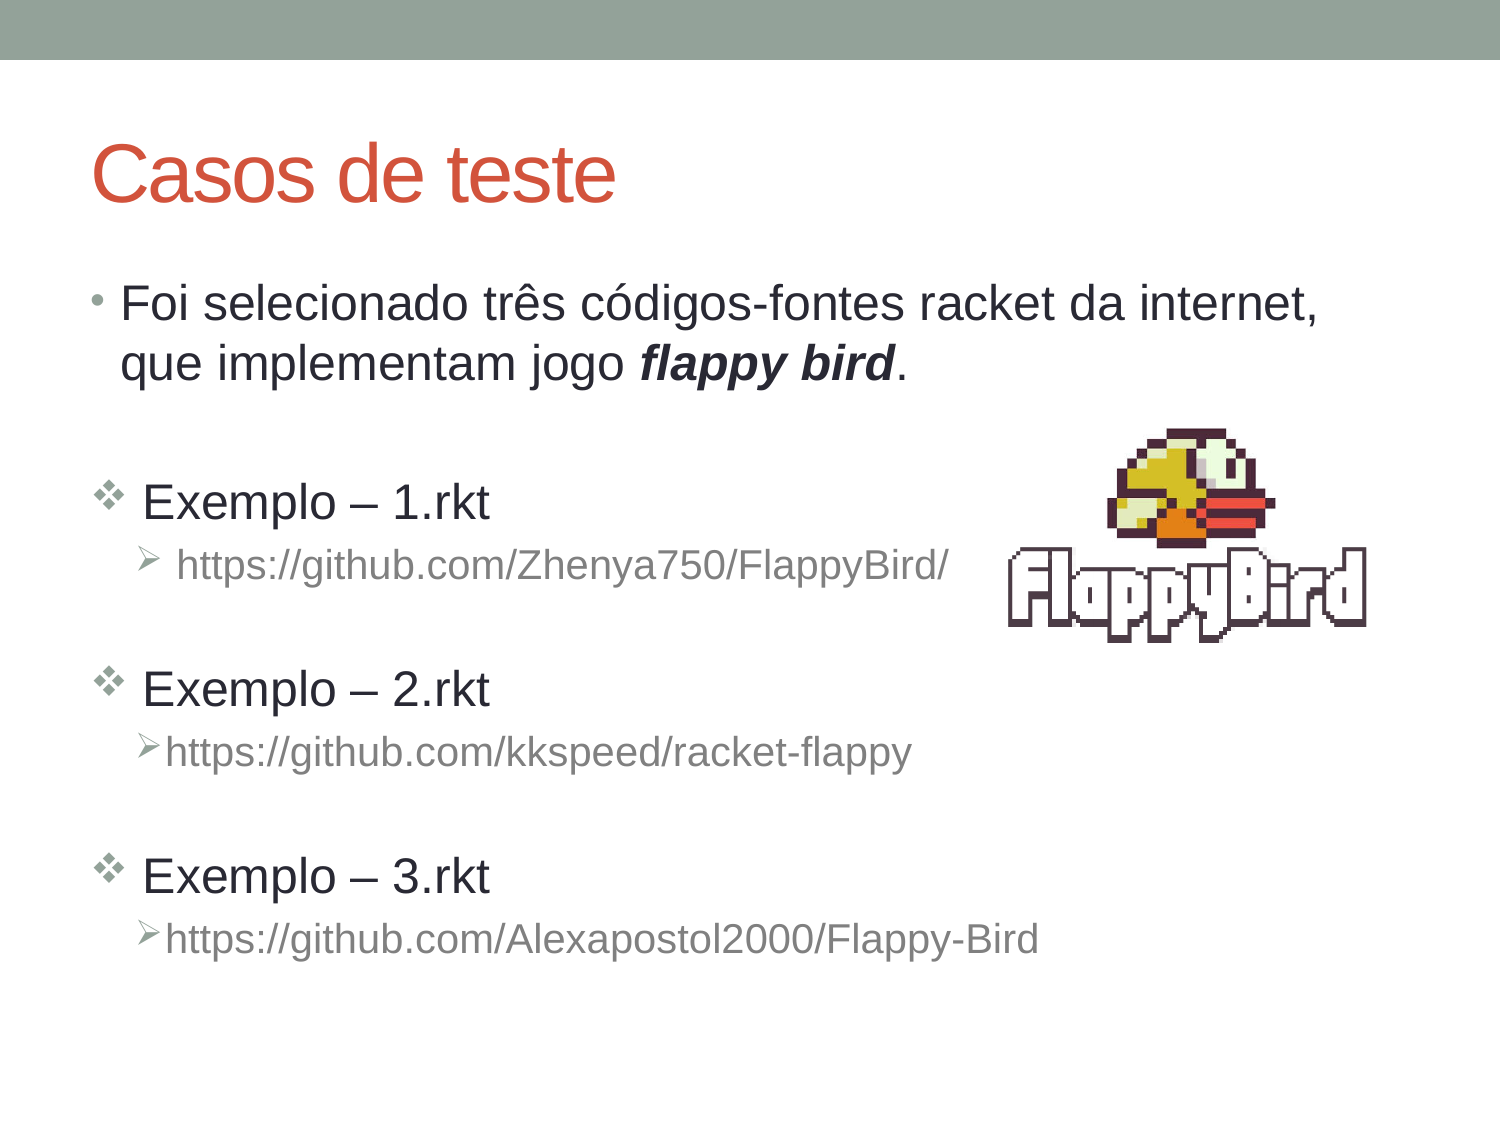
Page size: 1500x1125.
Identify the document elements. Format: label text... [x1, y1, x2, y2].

picture [1000, 408, 1374, 654]
list Foi selecionado três códigos-fontes racket da internet, que implementam jogo flappy bird. Exemplo – 1.rkt https://github.com/Zhenya750/FlappyBird/ Exemplo – 2.rkt https://github.com/kkspeed/racket-flappy Exemplo – 3.rkt https://github.com/Alexapostol2000/Flappy-Bird [75, 262, 1425, 1063]
title Casos de teste [75, 87, 1425, 250]
